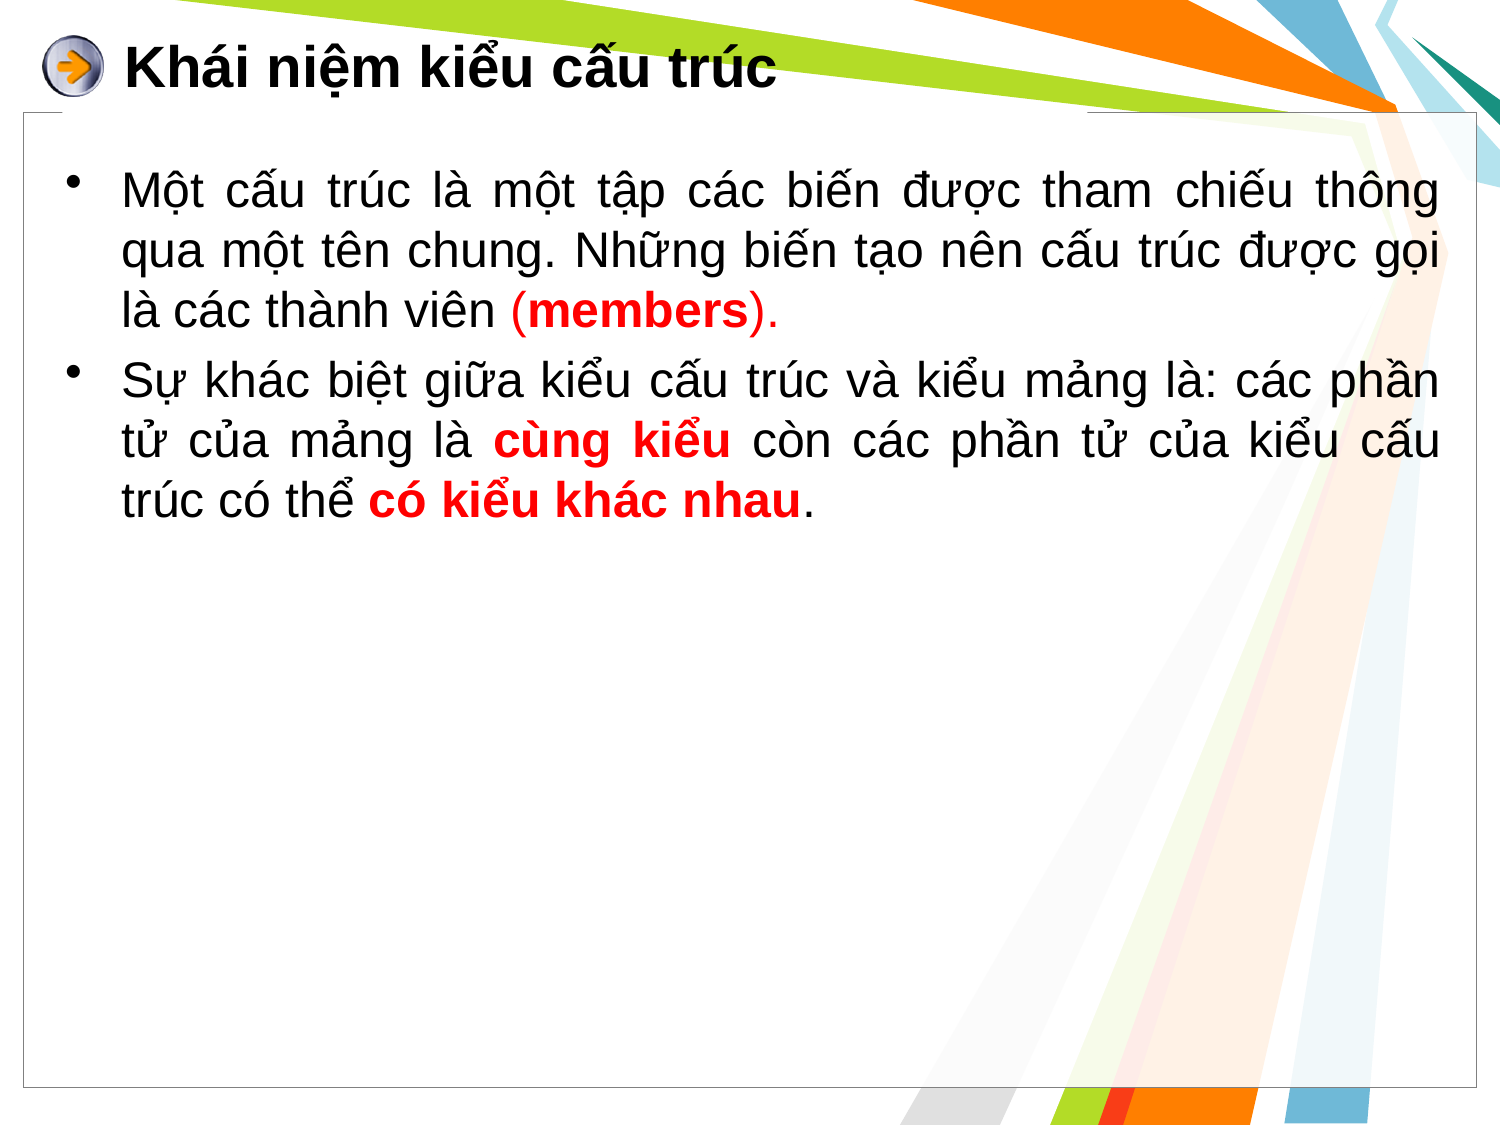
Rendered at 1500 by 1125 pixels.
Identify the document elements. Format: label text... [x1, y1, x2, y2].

list Một cấu trúc là một tập các biến được tham chiếu thông qua một tên chung. Những biến tạo nên cấu trúc được gọi là các thành viên (members). Sự khác biệt giữa kiểu cấu trúc và kiểu mảng là: các phần tử của mảng là cùng kiểu còn các phần tử của kiểu cấu trúc có thể có kiểu khác nhau. [49, 149, 1457, 1076]
picture [42, 35, 104, 97]
title Khái niệm kiểu cấu trúc [108, 12, 1476, 117]
